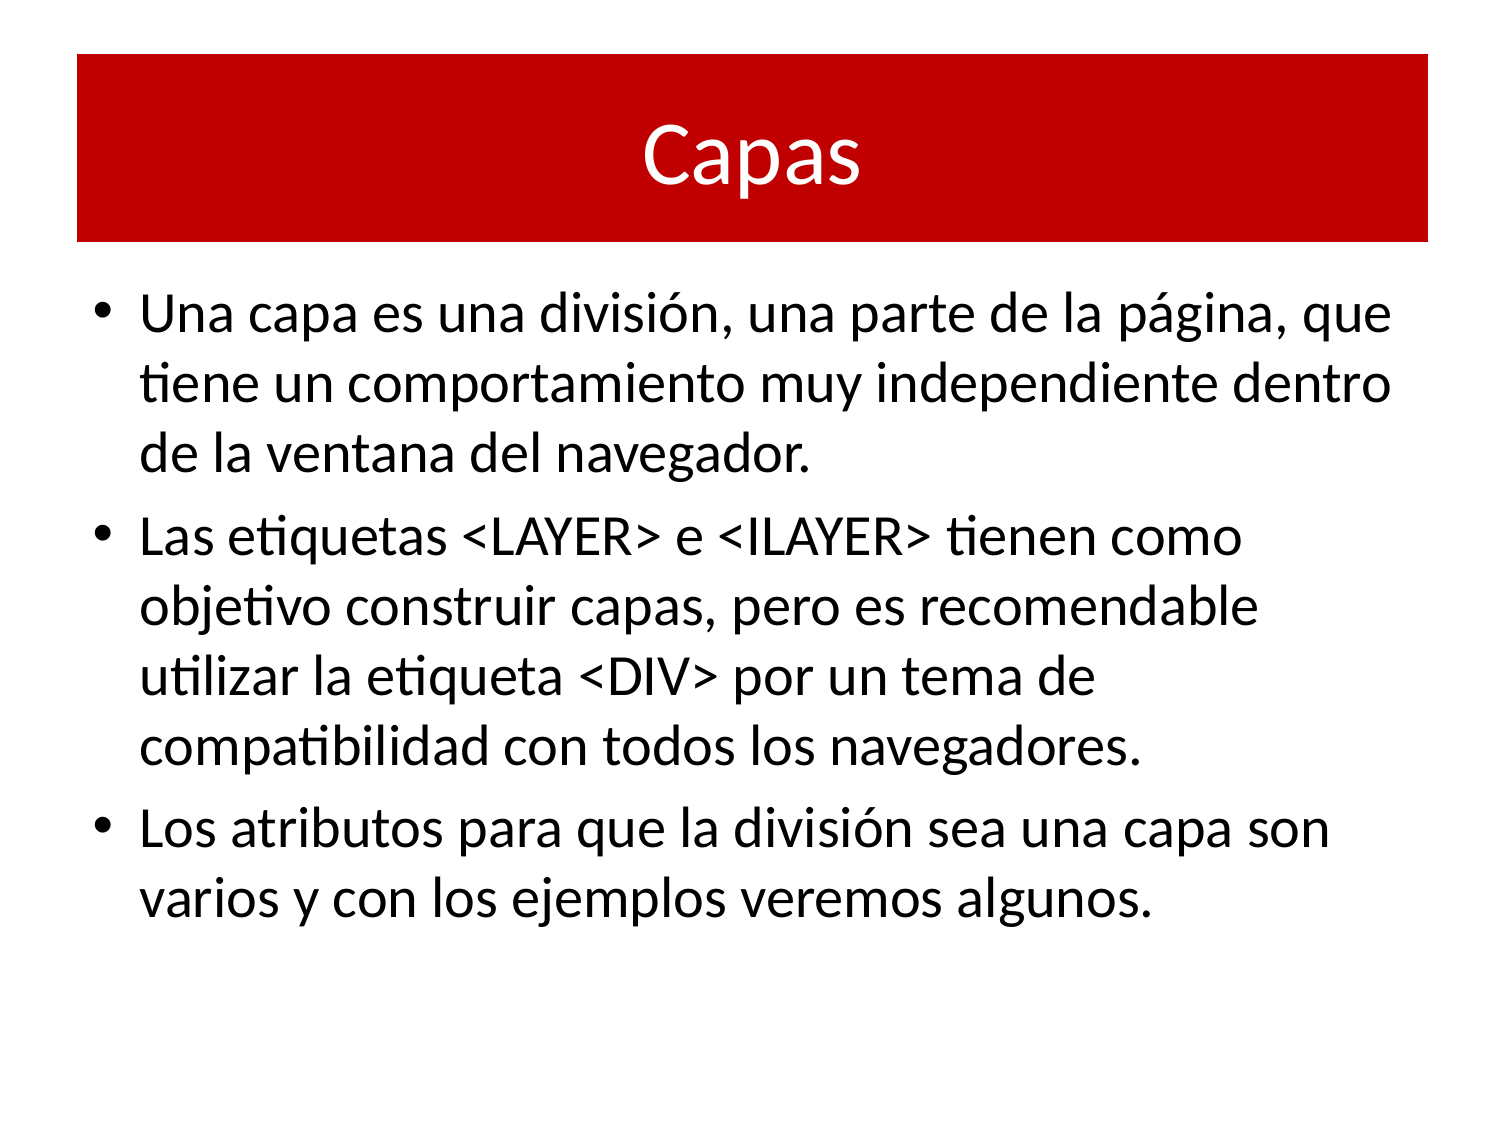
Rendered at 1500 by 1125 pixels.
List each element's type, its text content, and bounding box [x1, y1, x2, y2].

text_box Una capa es una división, una parte de la página, que tiene un comportamiento muy independiente dentro de la ventana del navegador. Las etiquetas <LAYER> e <ILAYER> tienen como objetivo construir capas, pero es recomendable utilizar la etiqueta <DIV> por un tema de compatibilidad con todos los navegadores. Los atributos para que la división sea una capa son varios y con los ejemplos veremos algunos. [77, 267, 1413, 937]
title Capas [77, 54, 1428, 242]
